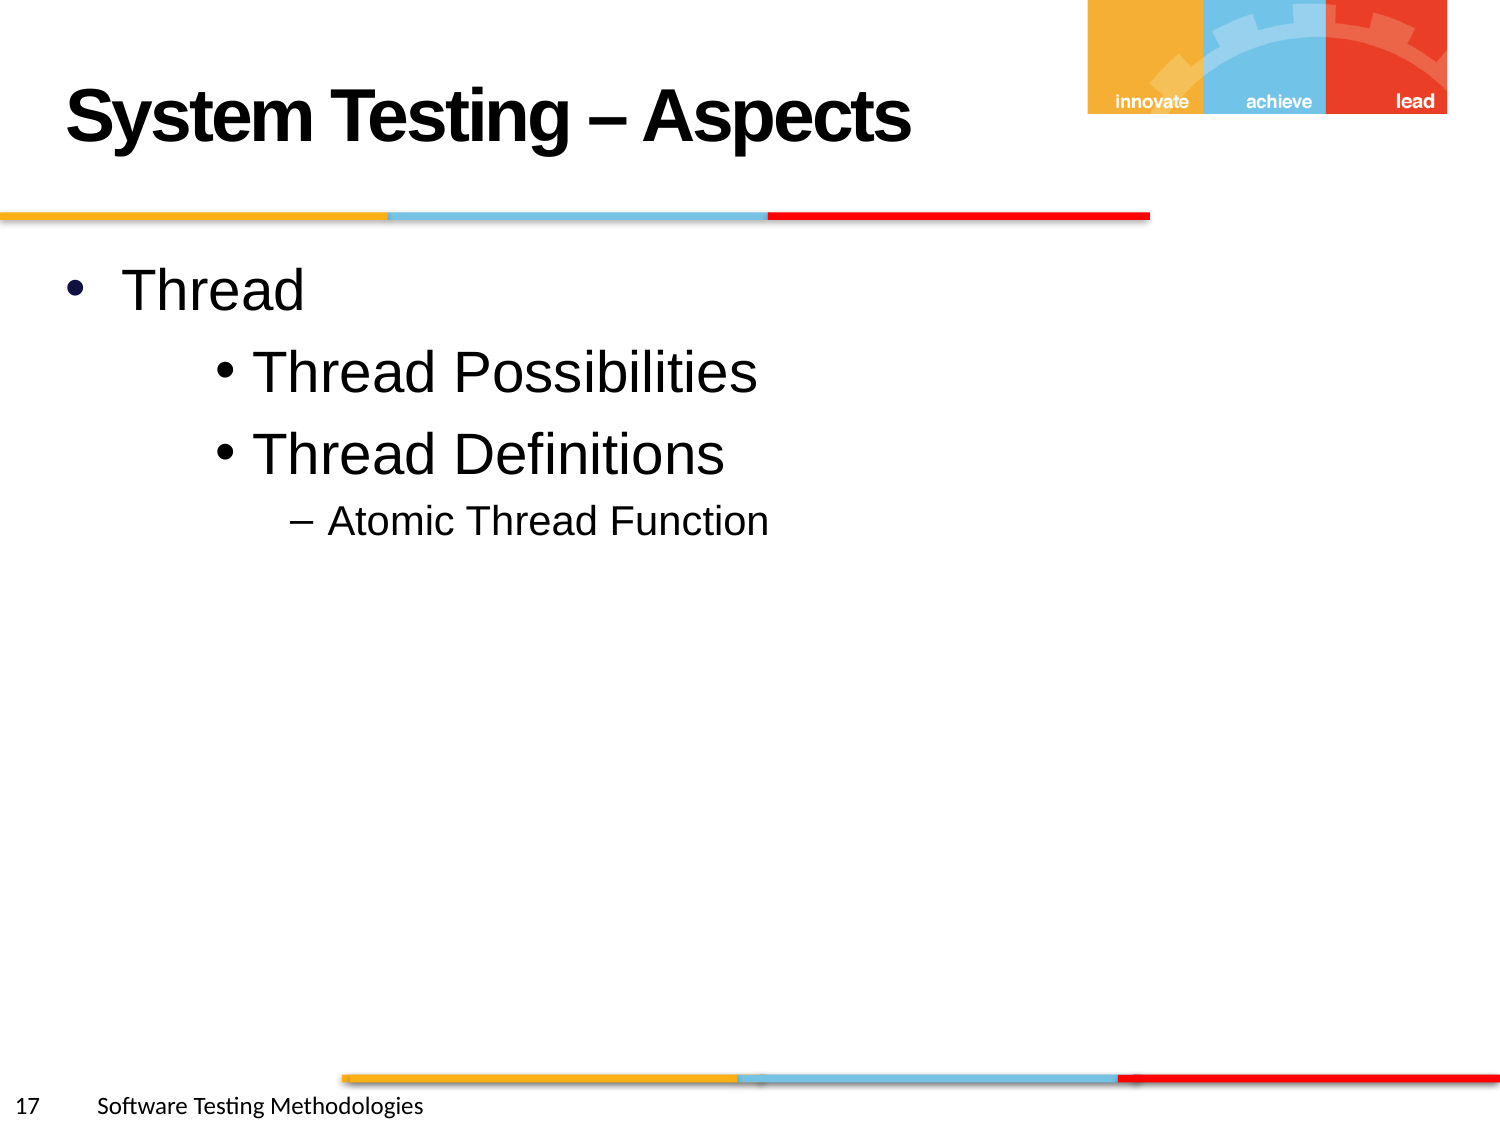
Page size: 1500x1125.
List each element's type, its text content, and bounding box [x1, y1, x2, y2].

picture [1087, 0, 1448, 114]
list Thread Thread Possibilities Thread Definitions Atomic Thread Function [50, 245, 1400, 988]
list System Testing – Aspects [50, 24, 1088, 213]
